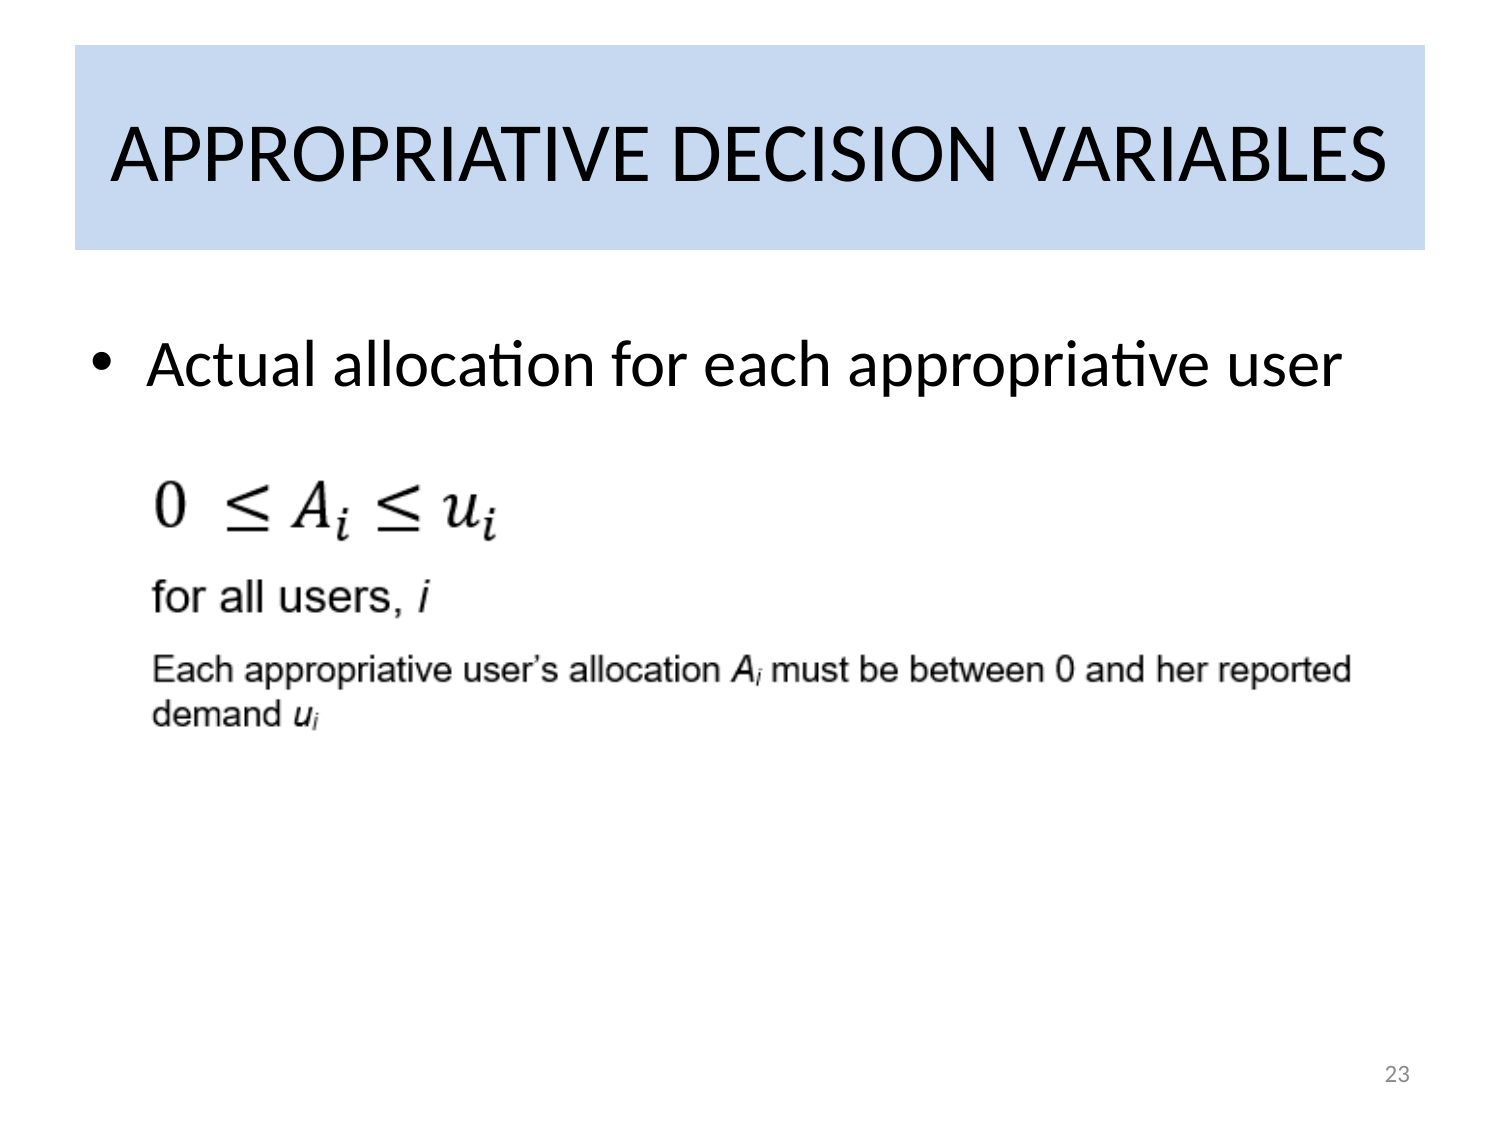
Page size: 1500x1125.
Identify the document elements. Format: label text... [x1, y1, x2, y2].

list Actual allocation for each appropriative user [75, 312, 1425, 1005]
title APPROPRIATIVE DECISION VARIABLES [75, 45, 1425, 250]
slide_number 23 [1074, 1042, 1425, 1103]
picture [131, 462, 1416, 751]
